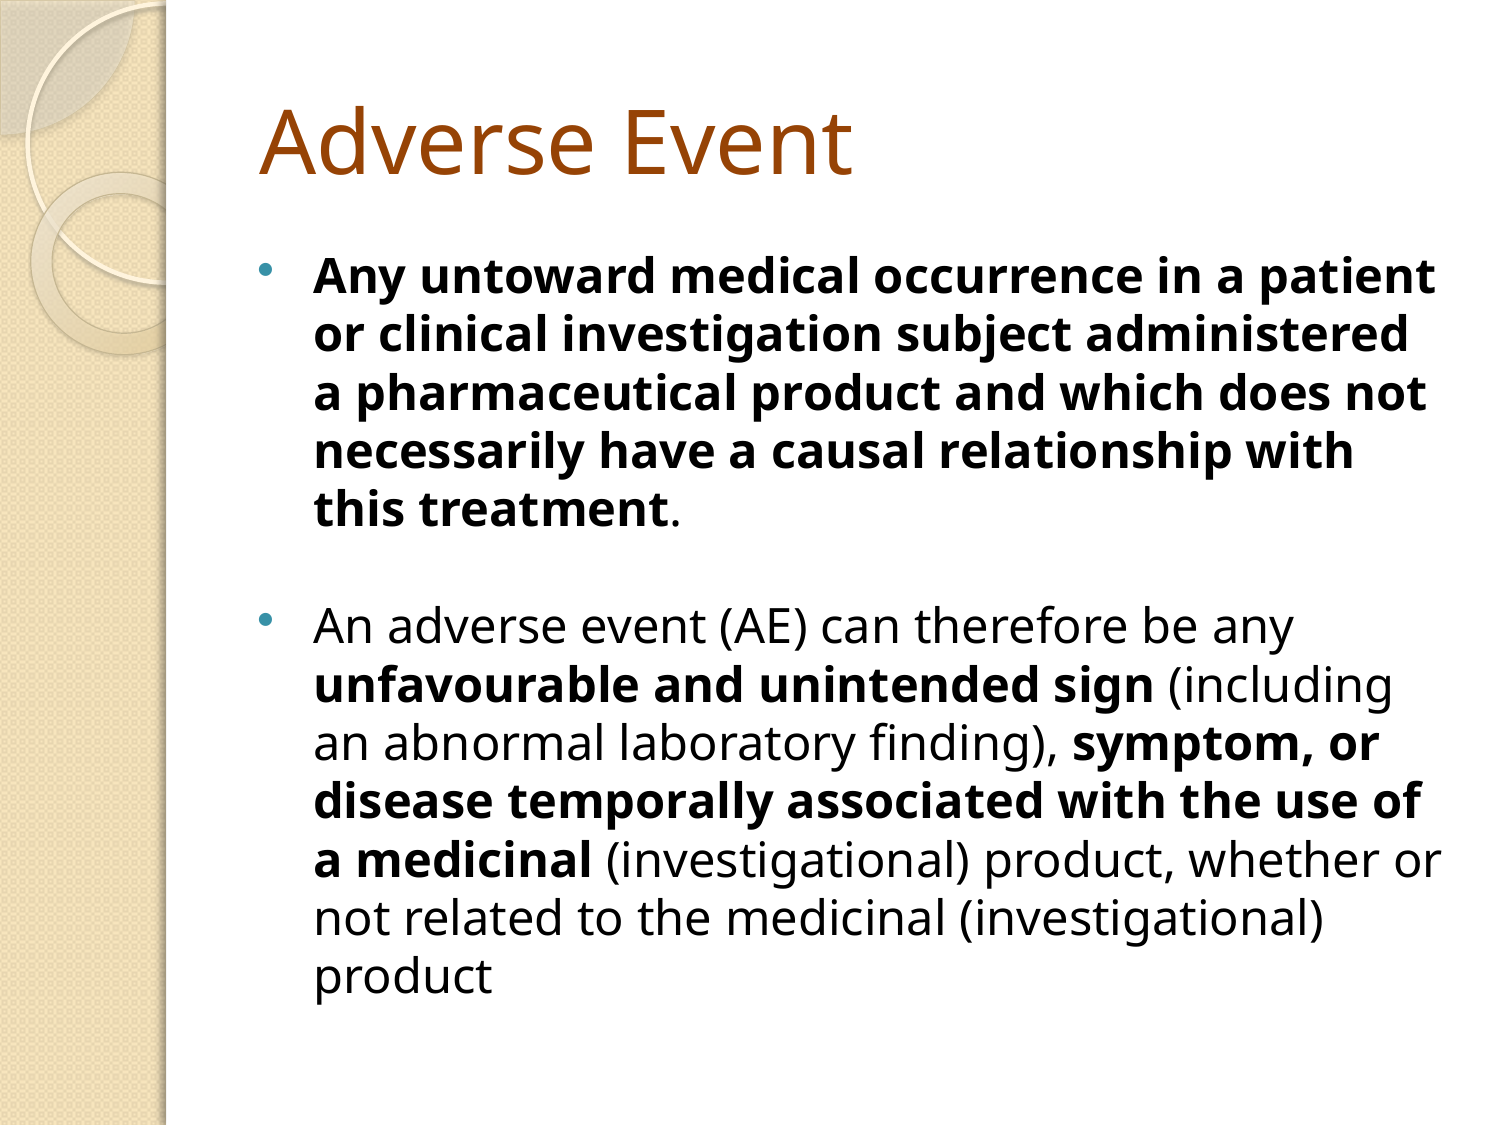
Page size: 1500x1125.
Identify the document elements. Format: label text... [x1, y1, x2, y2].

title Adverse Event [235, 45, 1466, 233]
list Any untoward medical occurrence in a patient or clinical investigation subject administered a pharmaceutical product and which does not necessarily have a causal relationship with this treatment. An adverse event (AE) can therefore be any unfavourable and unintended sign (including an abnormal laboratory finding), symptom, or disease temporally associated with the use of a medicinal (investigational) product, whether or not related to the medicinal (investigational) product [235, 237, 1466, 1025]
